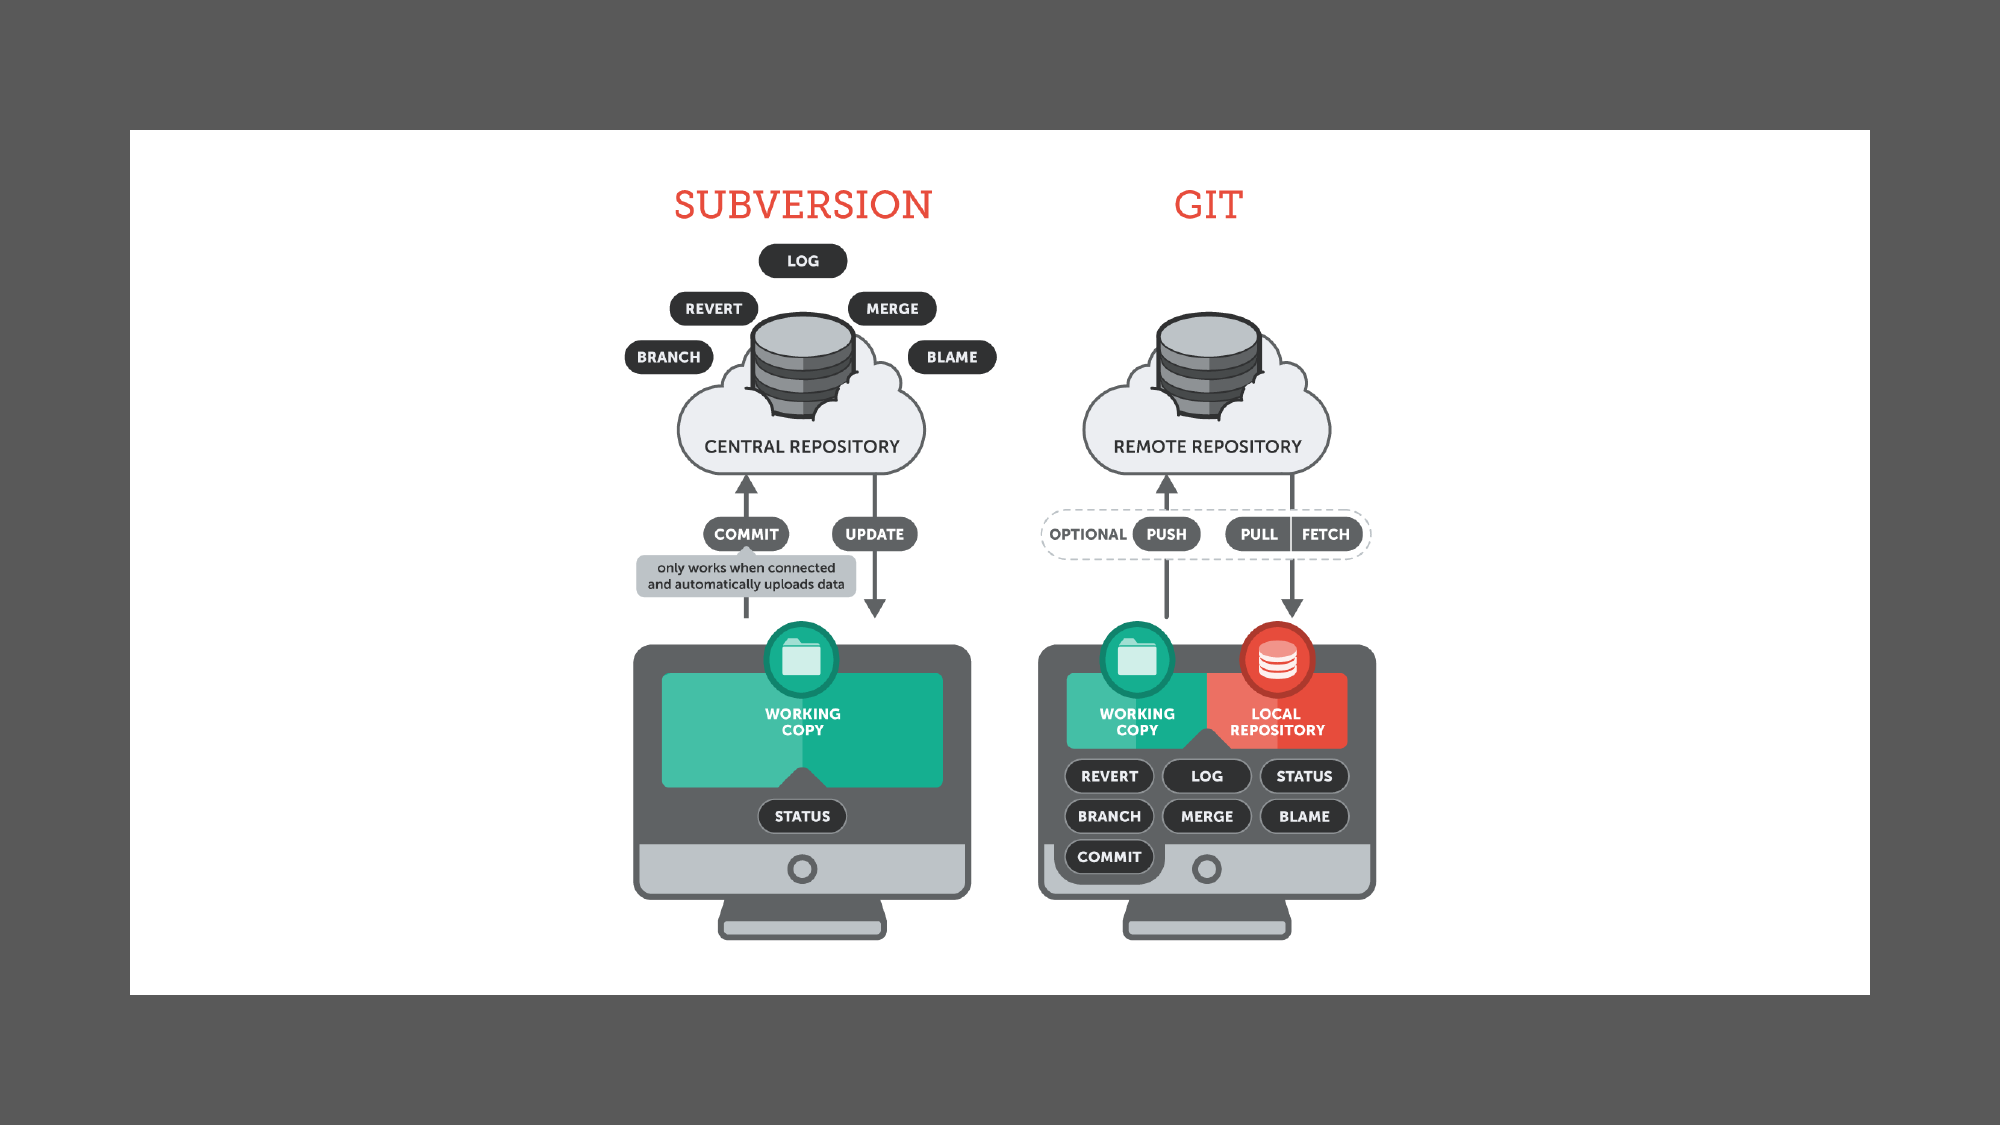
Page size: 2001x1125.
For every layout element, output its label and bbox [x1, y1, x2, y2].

picture [623, 184, 1377, 941]
text_box [0, 0, 2000, 1125]
text_box [131, 131, 1869, 994]
